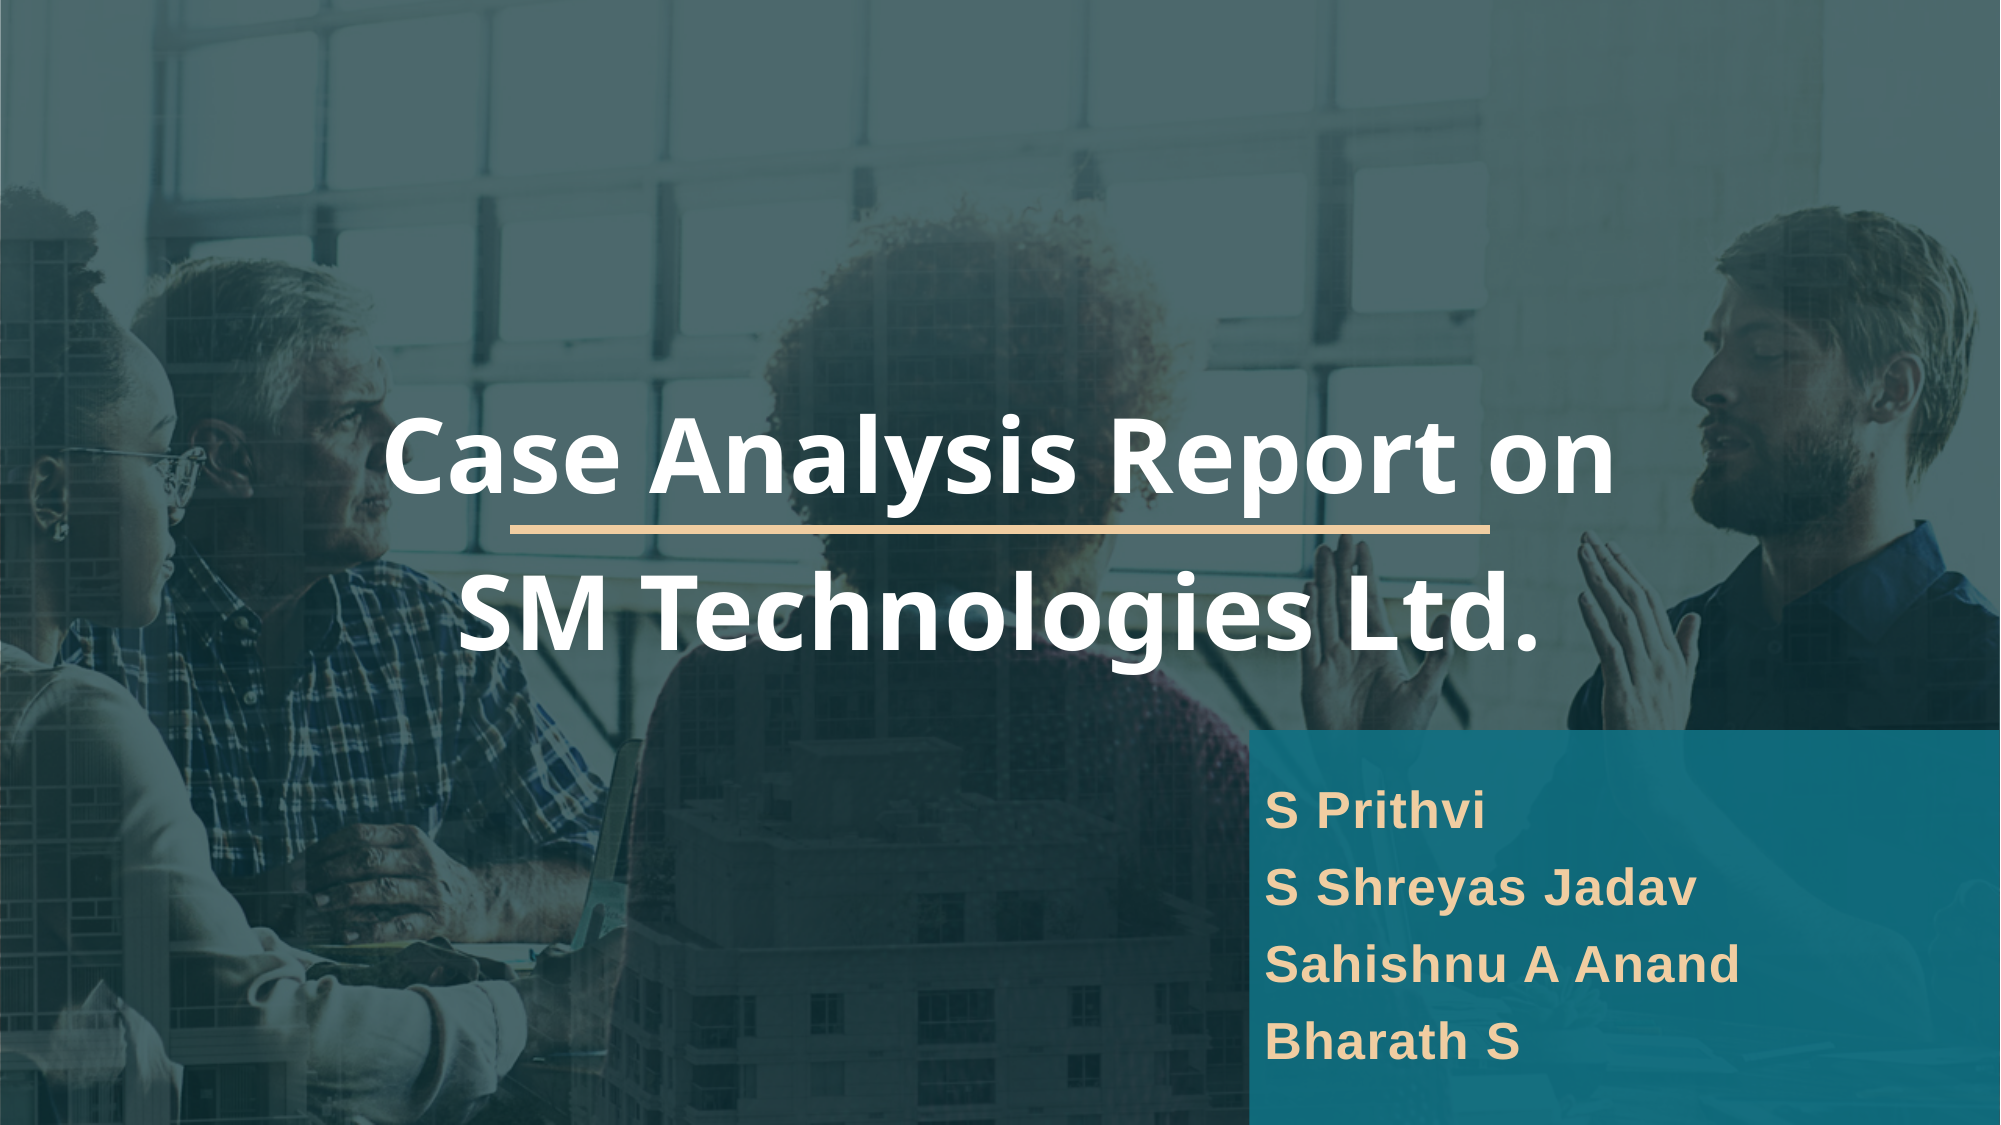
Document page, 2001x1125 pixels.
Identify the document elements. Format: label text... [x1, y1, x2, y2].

title Case Analysis Report on SM Technologies Ltd. [249, 329, 1750, 679]
subtitle S Prithvi S Shreyas Jadav Sahishnu A Anand Bharath S [1249, 730, 2000, 1125]
text_box [0, 0, 2000, 1125]
